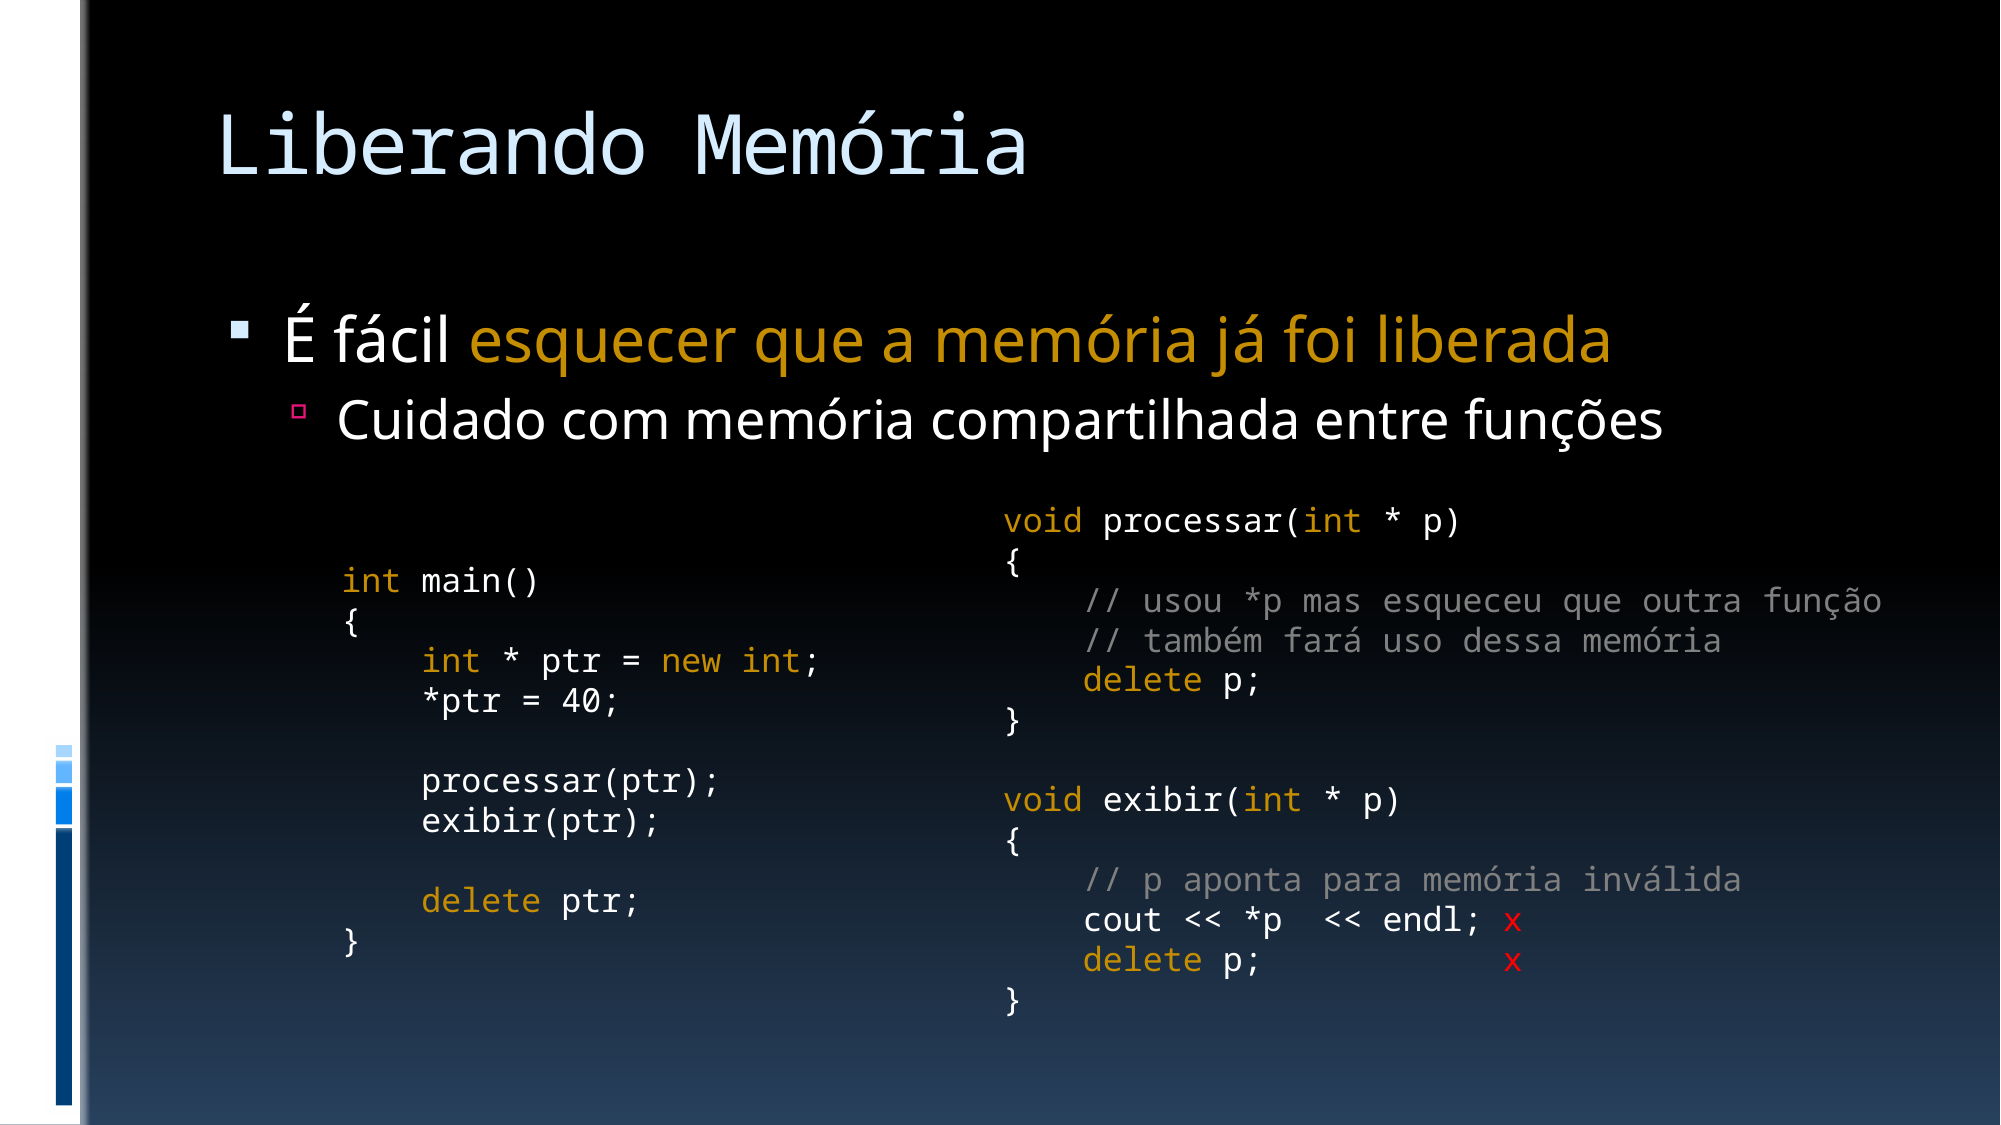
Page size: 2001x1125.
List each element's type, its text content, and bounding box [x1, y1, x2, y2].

text_box int main() { int * ptr = new int; *ptr = 40; processar(ptr); exibir(ptr); delete ptr; } [326, 552, 930, 967]
list É fácil esquecer que a memória já foi liberada Cuidado com memória compartilhada entre funções [200, 292, 1900, 1043]
text_box void processar(int * p) { // usou *p mas esqueceu que outra função // também fará uso dessa memória delete p; } void exibir(int * p) { // p aponta para memória inválida cout << *p << endl; x delete p; x } [988, 491, 1900, 1026]
title Liberando Memória [200, 83, 1900, 234]
